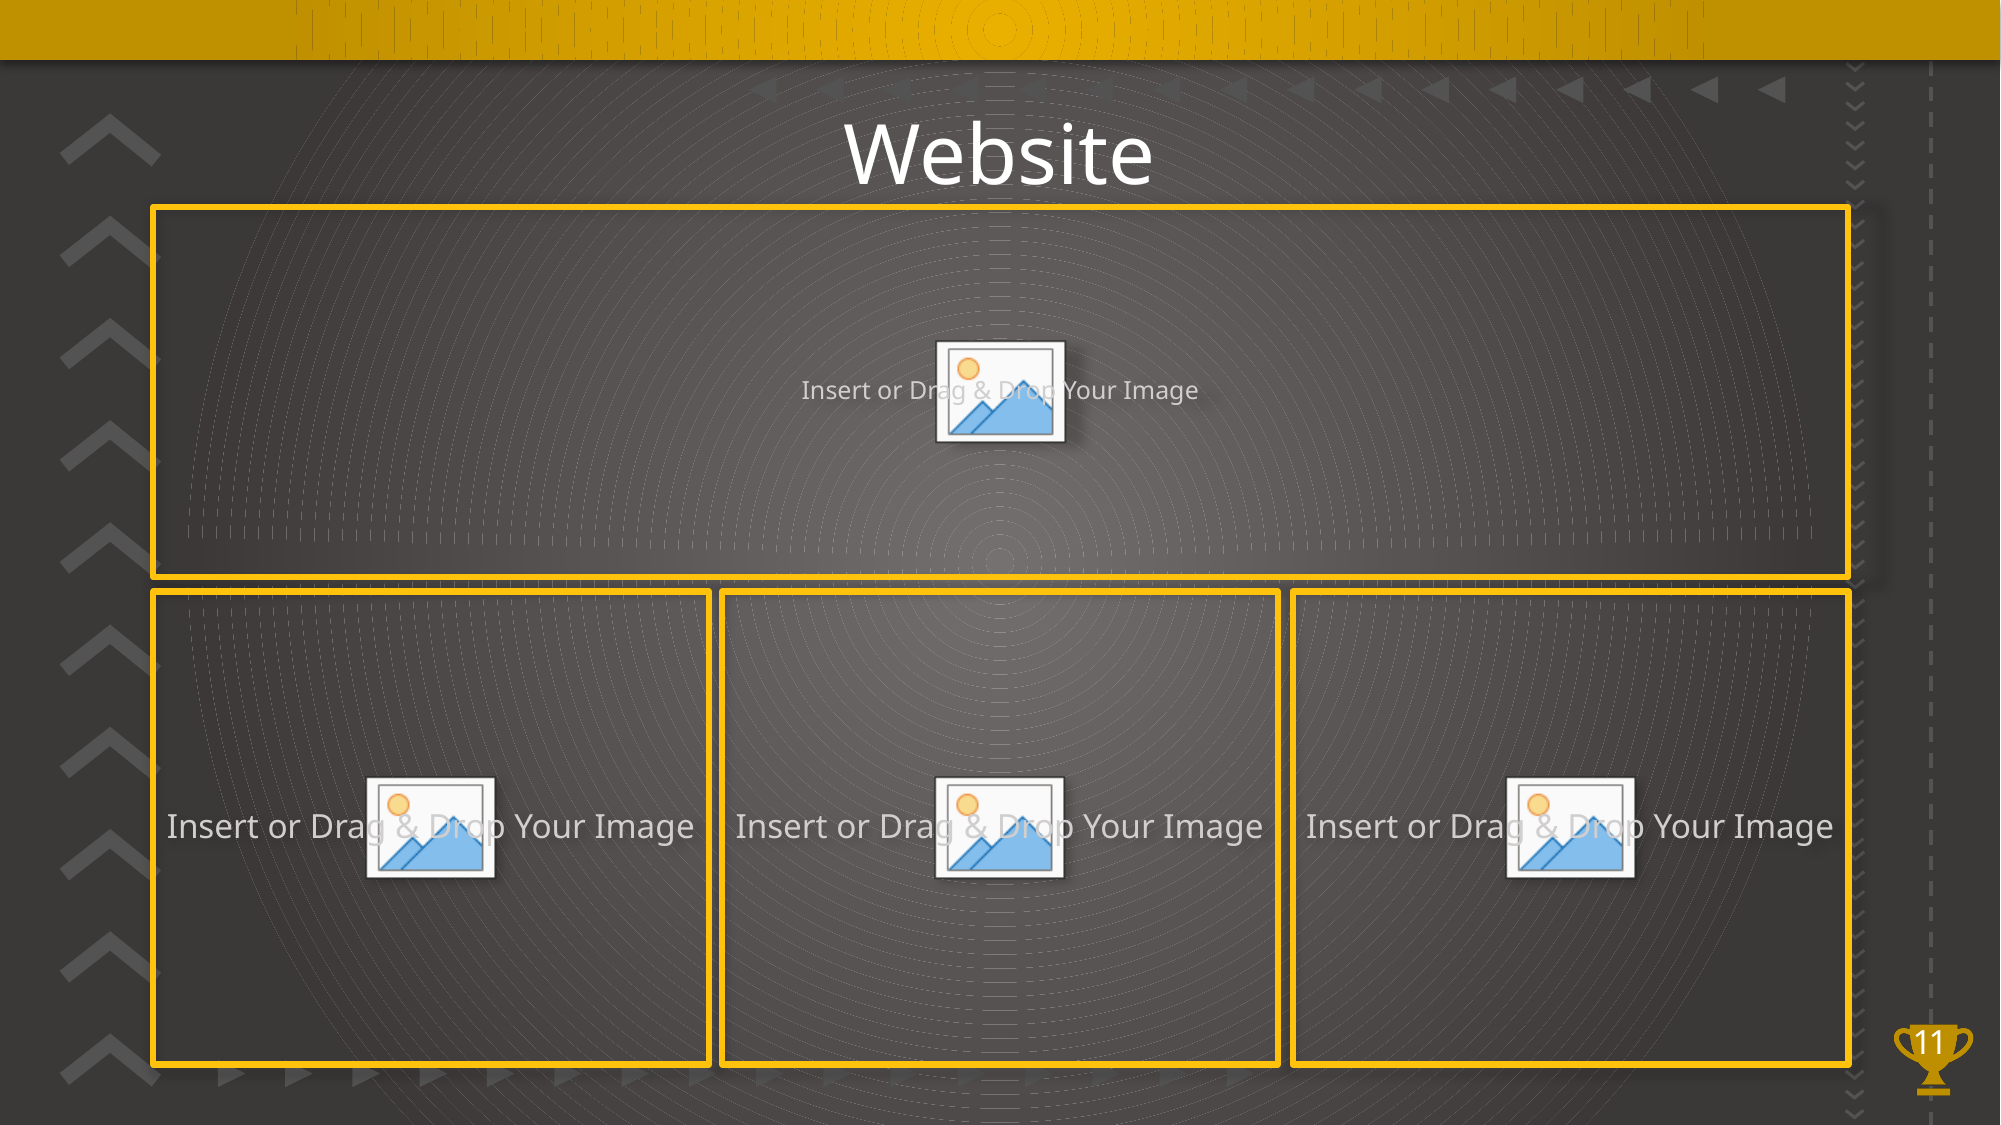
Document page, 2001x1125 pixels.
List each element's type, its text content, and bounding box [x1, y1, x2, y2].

picture [1889, 1015, 1978, 1105]
picture [156, 594, 706, 1062]
picture [156, 210, 1845, 575]
picture [725, 594, 1275, 1062]
title Website [0, 59, 2000, 257]
slide_number 11 [1512, 1014, 1963, 1074]
picture [1295, 594, 1846, 1062]
